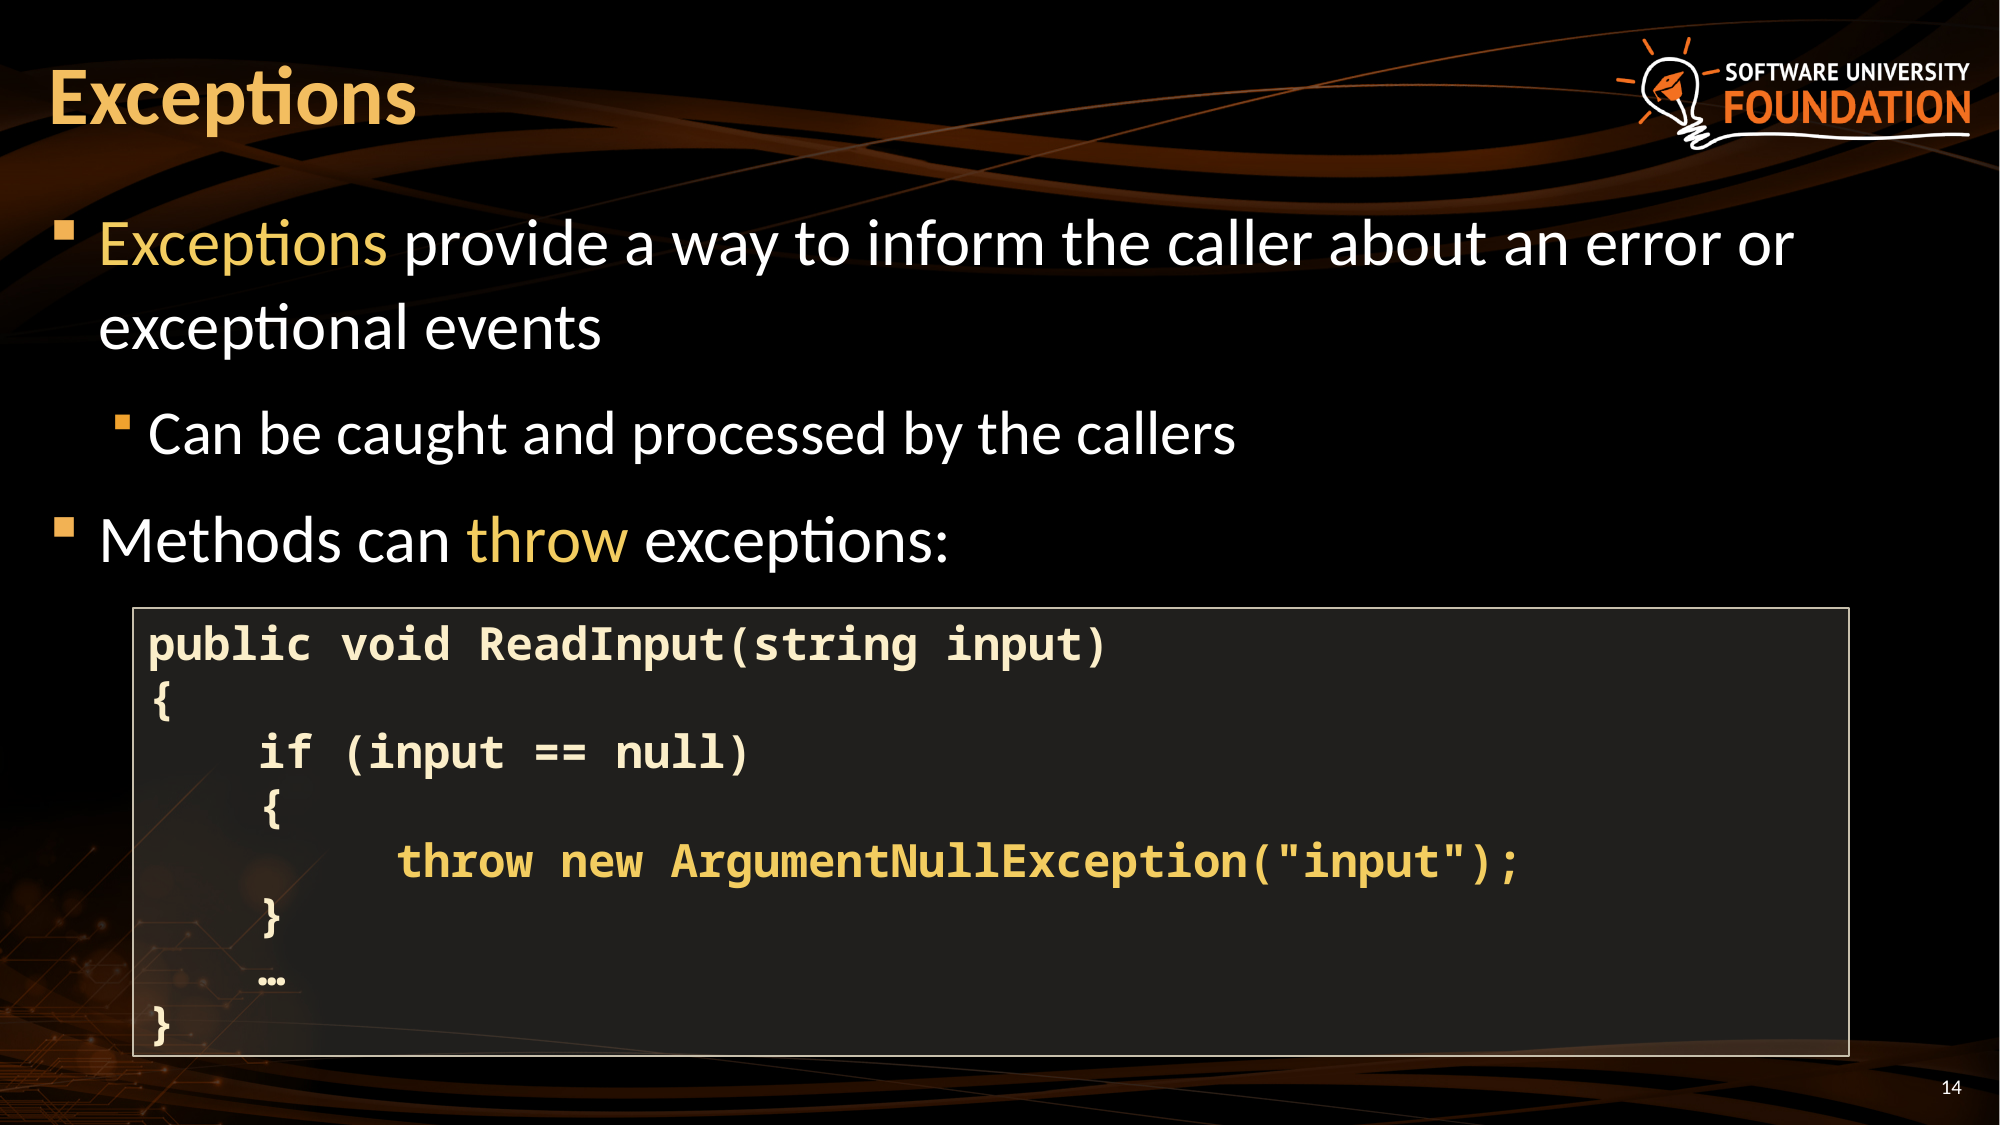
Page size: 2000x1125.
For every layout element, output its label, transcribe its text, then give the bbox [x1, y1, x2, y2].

list Exceptions provide a way to inform the caller about an error or exceptional events Can be caught and processed by the callers Methods can throw exceptions: [31, 188, 1968, 1103]
title Exceptions [30, 6, 1602, 189]
text_box public void ReadInput(string input) { if (input == null) { throw new ArgumentNullException("input"); } … } [133, 608, 1850, 1057]
picture [0, 0, 2000, 1125]
